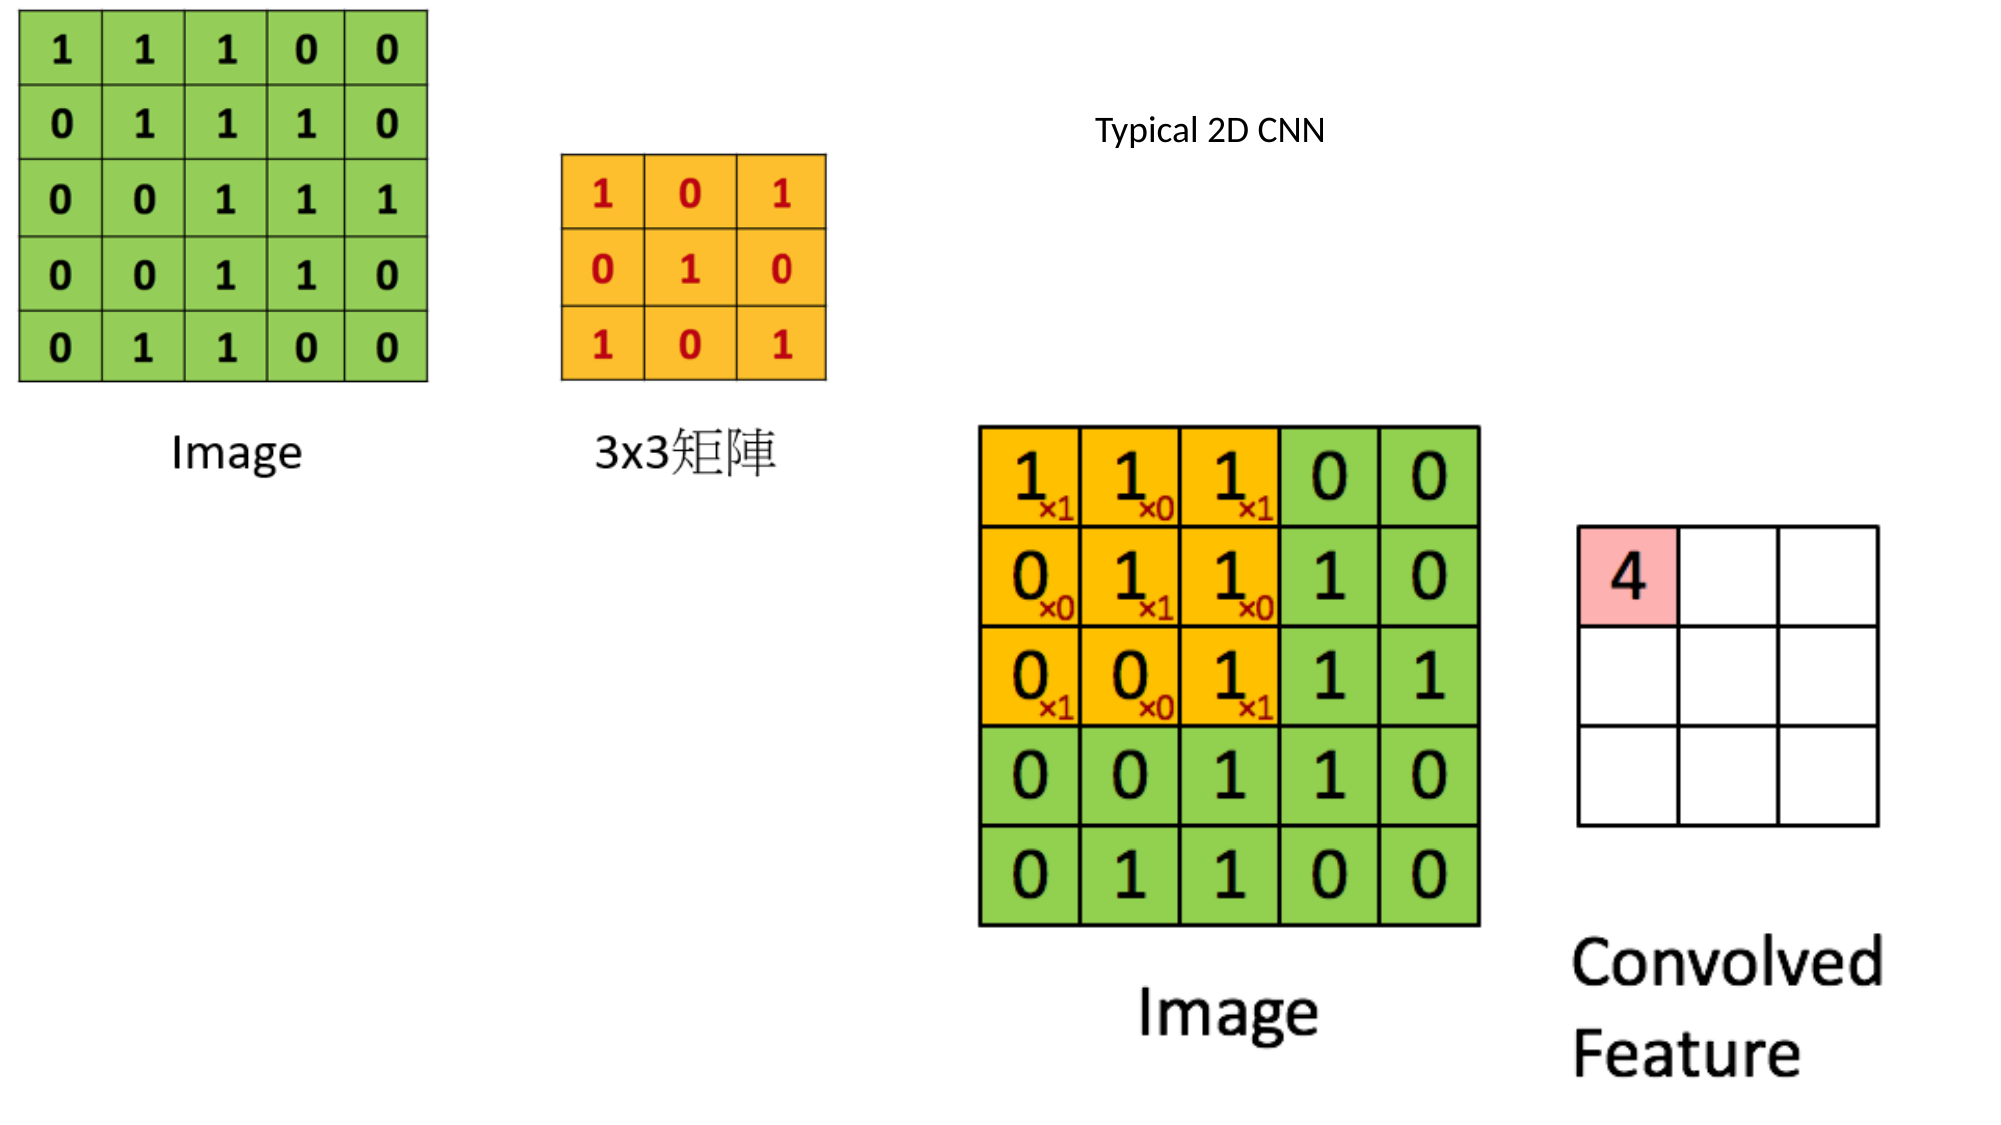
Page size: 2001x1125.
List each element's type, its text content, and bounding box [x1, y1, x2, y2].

picture [881, 328, 1974, 1125]
text_box Typical 2D CNN [1080, 98, 1773, 158]
picture [0, 0, 852, 500]
